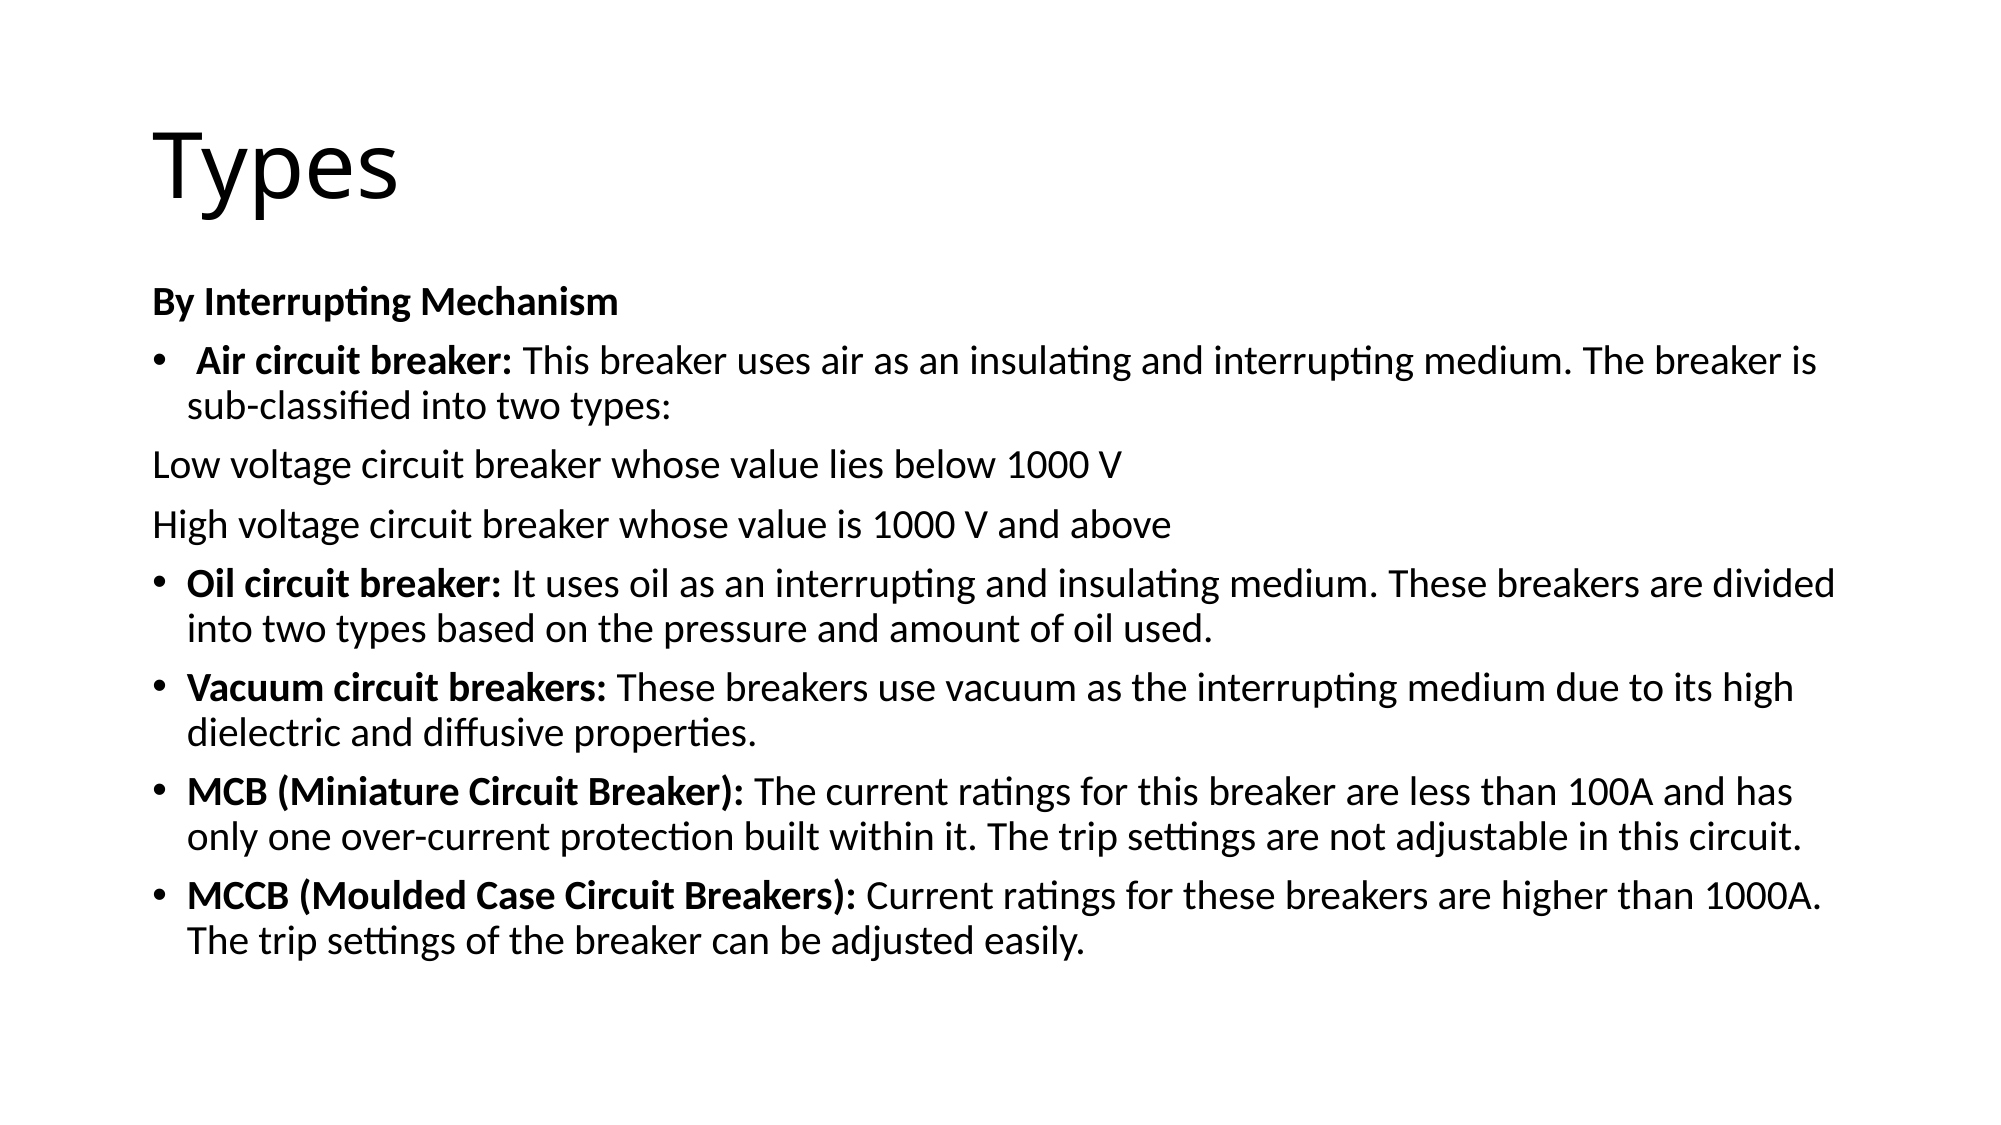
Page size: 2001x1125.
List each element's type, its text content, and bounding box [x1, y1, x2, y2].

list By Interrupting Mechanism Air circuit breaker: This breaker uses air as an insulating and interrupting medium. The breaker is sub-classified into two types: Low voltage circuit breaker whose value lies below 1000 V High voltage circuit breaker whose value is 1000 V and above Oil circuit breaker: It uses oil as an interrupting and insulating medium. These breakers are divided into two types based on the pressure and amount of oil used. Vacuum circuit breakers: These breakers use vacuum as the interrupting medium due to its high dielectric and diffusive properties. MCB (Miniature Circuit Breaker): The current ratings for this breaker are less than 100A and has only one over-current protection built within it. The trip settings are not adjustable in this circuit. MCCB (Moulded Case Circuit Breakers): Current ratings for these breakers are higher than 1000A. The trip settings of the breaker can be adjusted easily. [137, 272, 1863, 986]
title Types [137, 59, 1863, 272]
